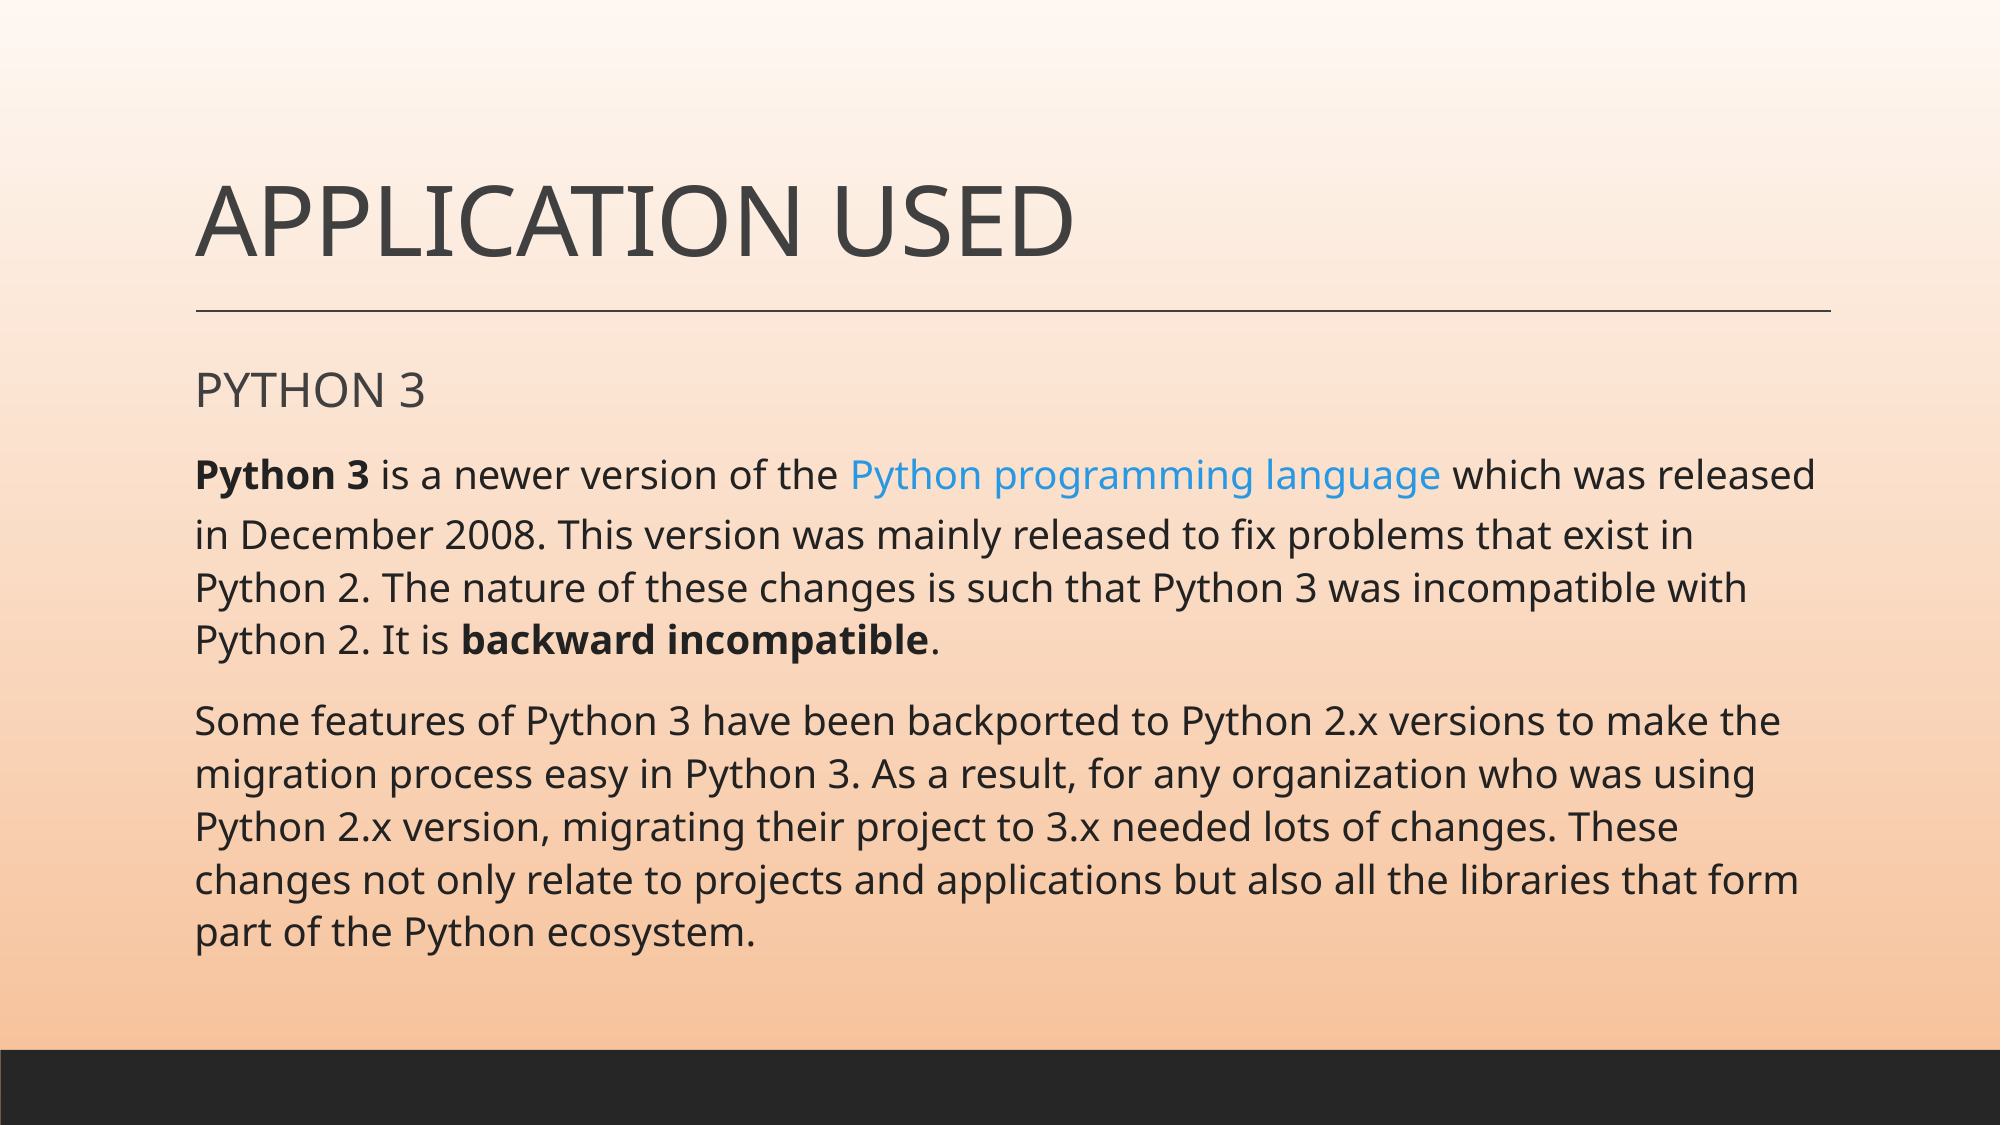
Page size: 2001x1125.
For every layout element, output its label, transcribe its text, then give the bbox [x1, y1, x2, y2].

title APPLICATION USED [180, 47, 1830, 285]
list PYTHON 3 Python 3 is a newer version of the Python programming language which was released in December 2008. This version was mainly released to fix problems that exist in Python 2. The nature of these changes is such that Python 3 was incompatible with Python 2. It is backward incompatible. Some features of Python 3 have been backported to Python 2.x versions to make the migration process easy in Python 3. As a result, for any organization who was using Python 2.x version, migrating their project to 3.x needed lots of changes. These changes not only relate to projects and applications but also all the libraries that form part of the Python ecosystem. [180, 345, 1830, 963]
